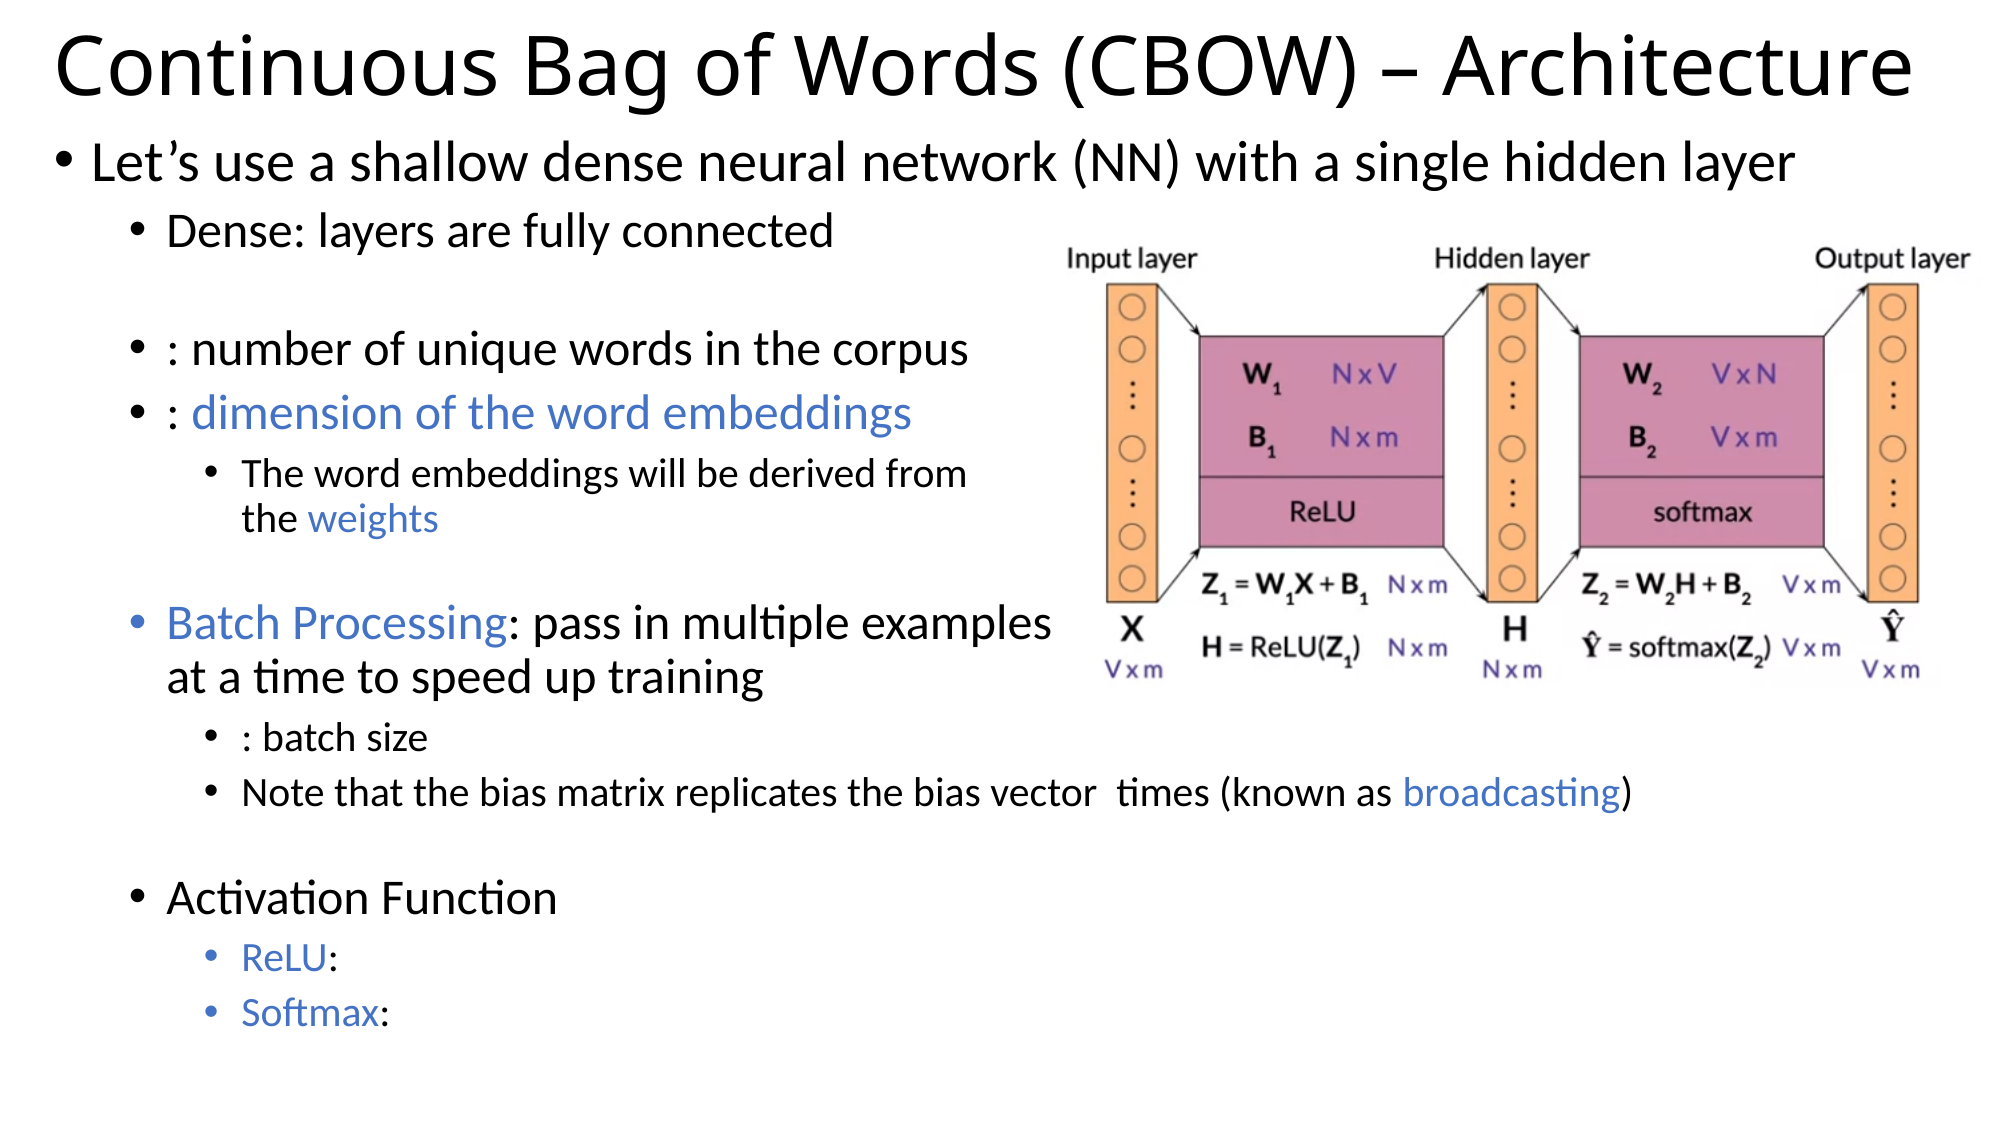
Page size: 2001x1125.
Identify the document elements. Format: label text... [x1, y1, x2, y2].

title Continuous Bag of Words (CBOW) – Architecture [39, 14, 1950, 124]
picture [1056, 241, 1985, 689]
